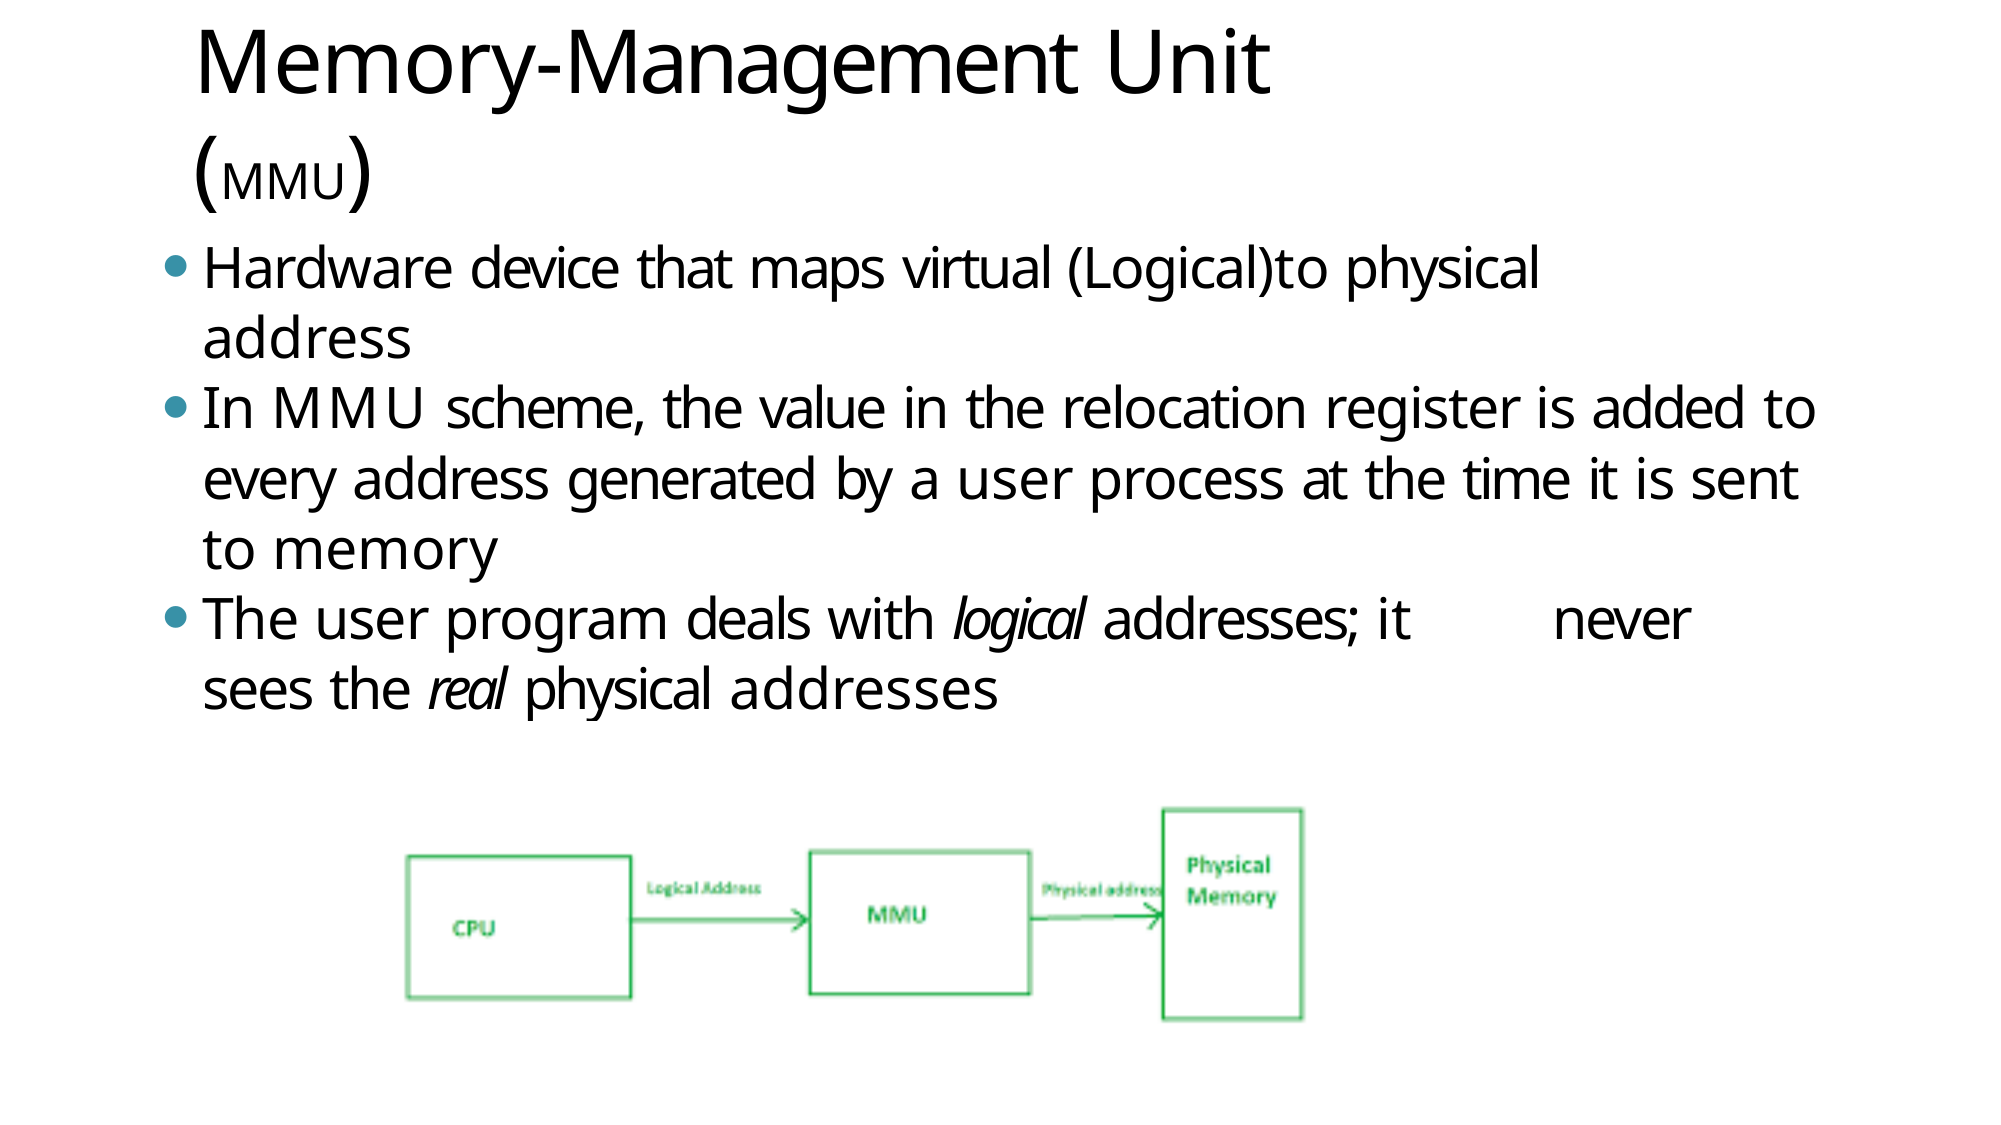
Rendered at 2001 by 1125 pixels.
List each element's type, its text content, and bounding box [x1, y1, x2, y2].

text_box Hardware device that maps virtual (Logical)to physical address In MMU scheme, the value in the relocation register is added to every address generated by a user process at the time it is sent to memory The user program deals with logical addresses; it never sees the real physical addresses [153, 229, 1828, 721]
picture [349, 721, 1390, 1125]
title Memory-Management Unit (MMU) [191, 2, 1374, 218]
